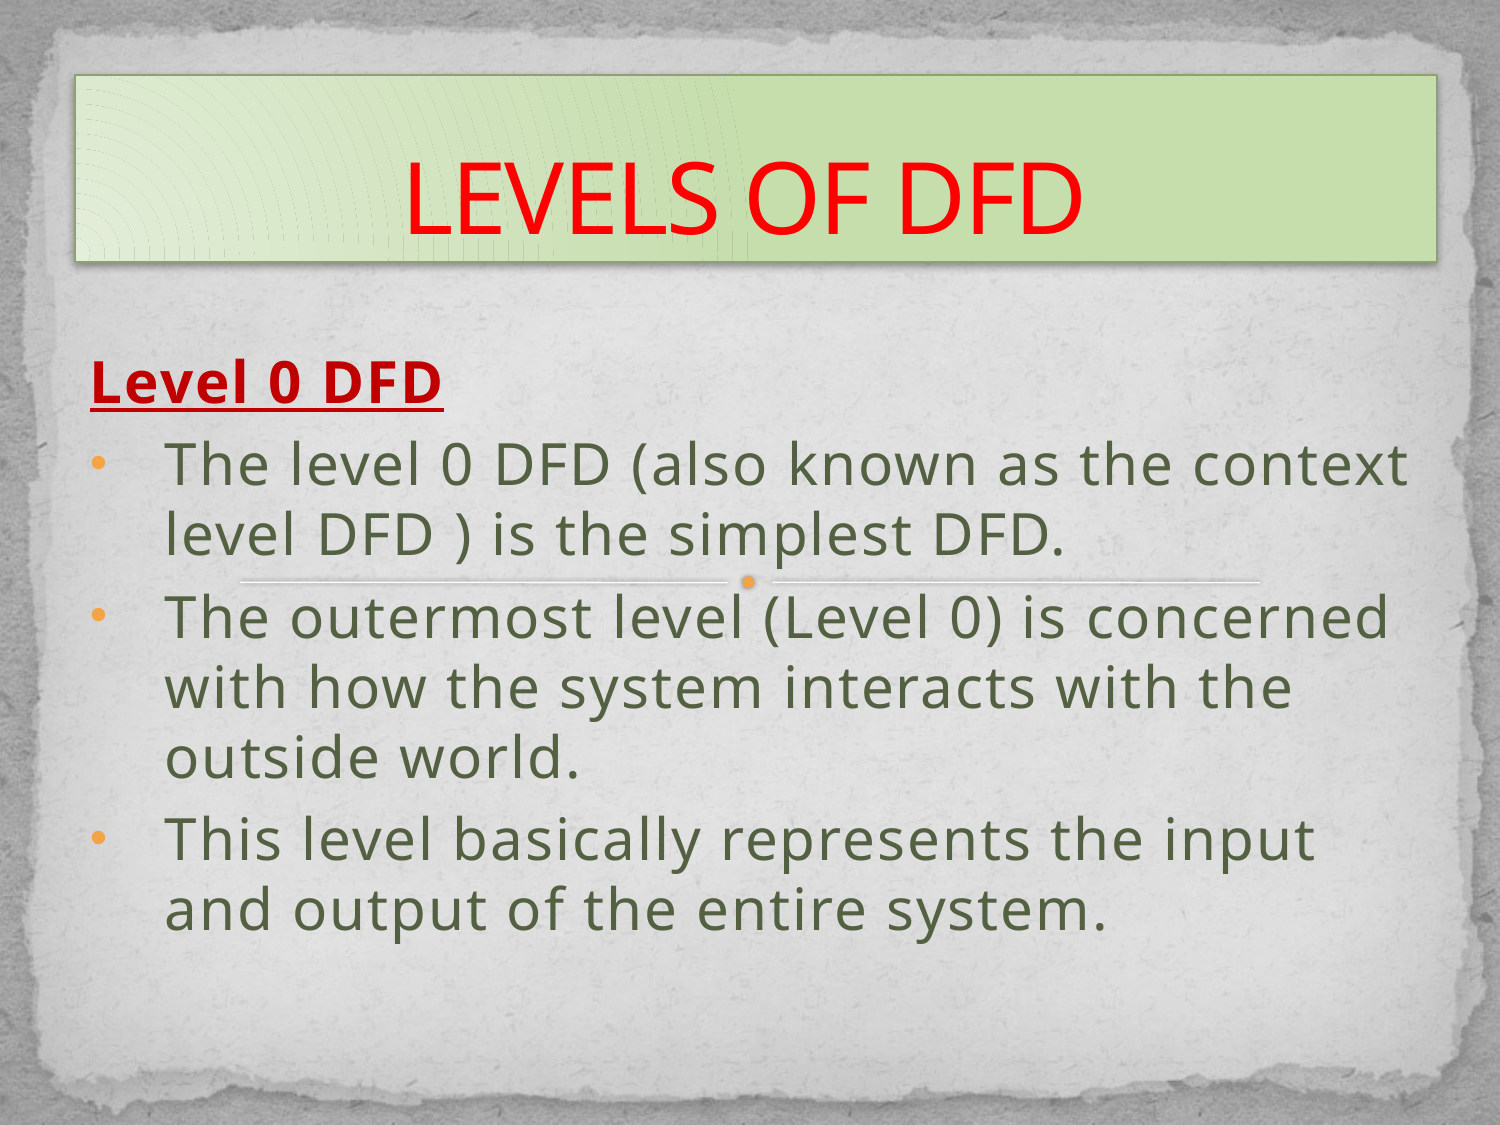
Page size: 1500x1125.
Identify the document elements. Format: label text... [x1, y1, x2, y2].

title LEVELS OF DFD [74, 74, 1438, 263]
subtitle Level 0 DFD The level 0 DFD (also known as the context level DFD ) is the simplest DFD. The outermost level (Level 0) is concerned with how the system interacts with the outside world. This level basically represents the input and output of the entire system. [75, 337, 1438, 963]
